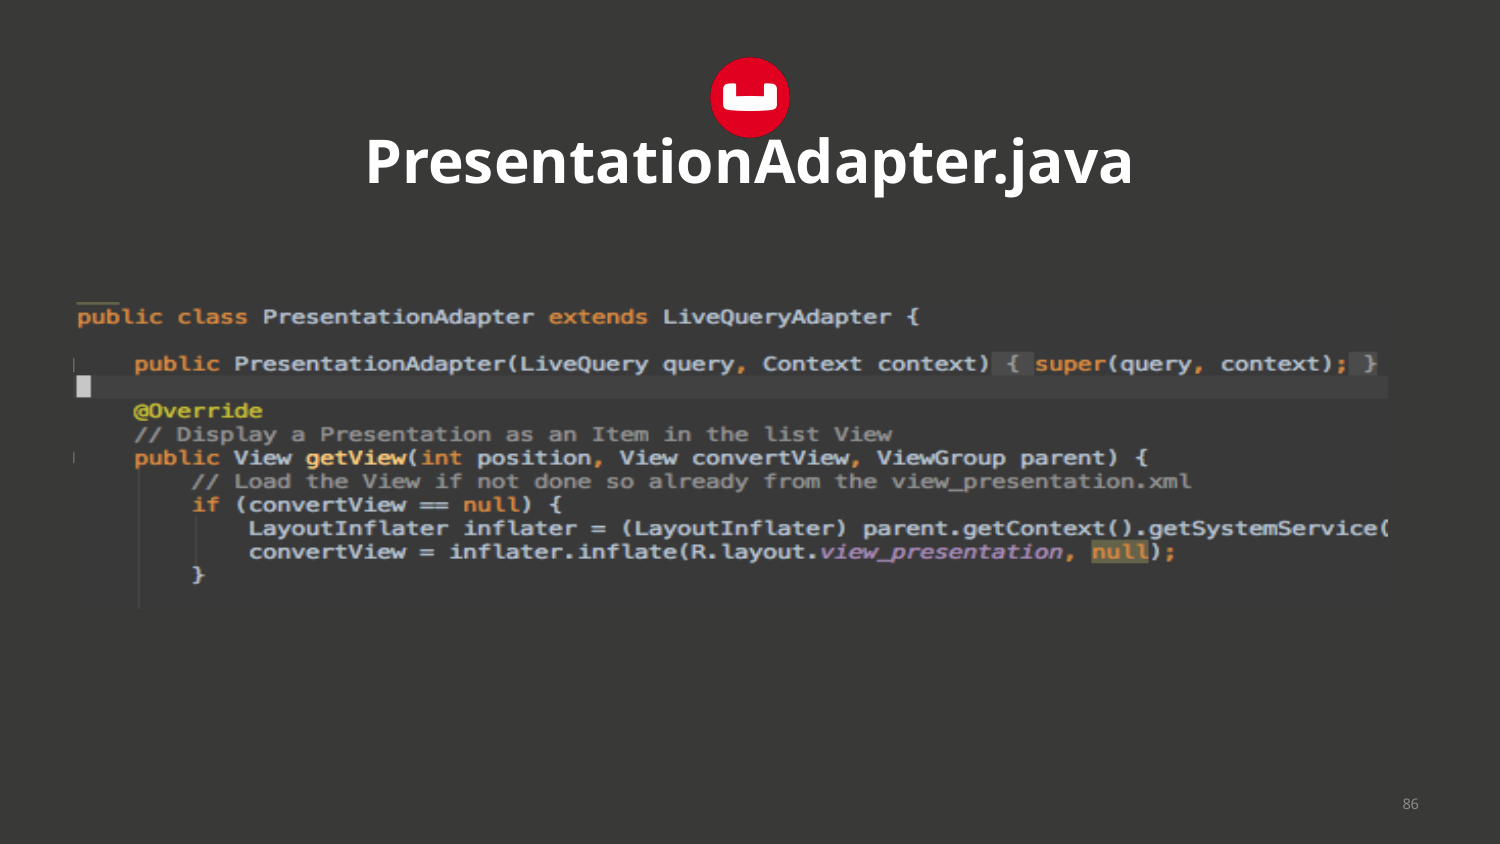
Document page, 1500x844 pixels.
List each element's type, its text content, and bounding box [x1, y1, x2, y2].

title PresentationAdapter.java [112, 98, 1388, 204]
picture [709, 56, 791, 98]
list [72, 241, 1388, 670]
slide_number 86 [1350, 782, 1472, 827]
